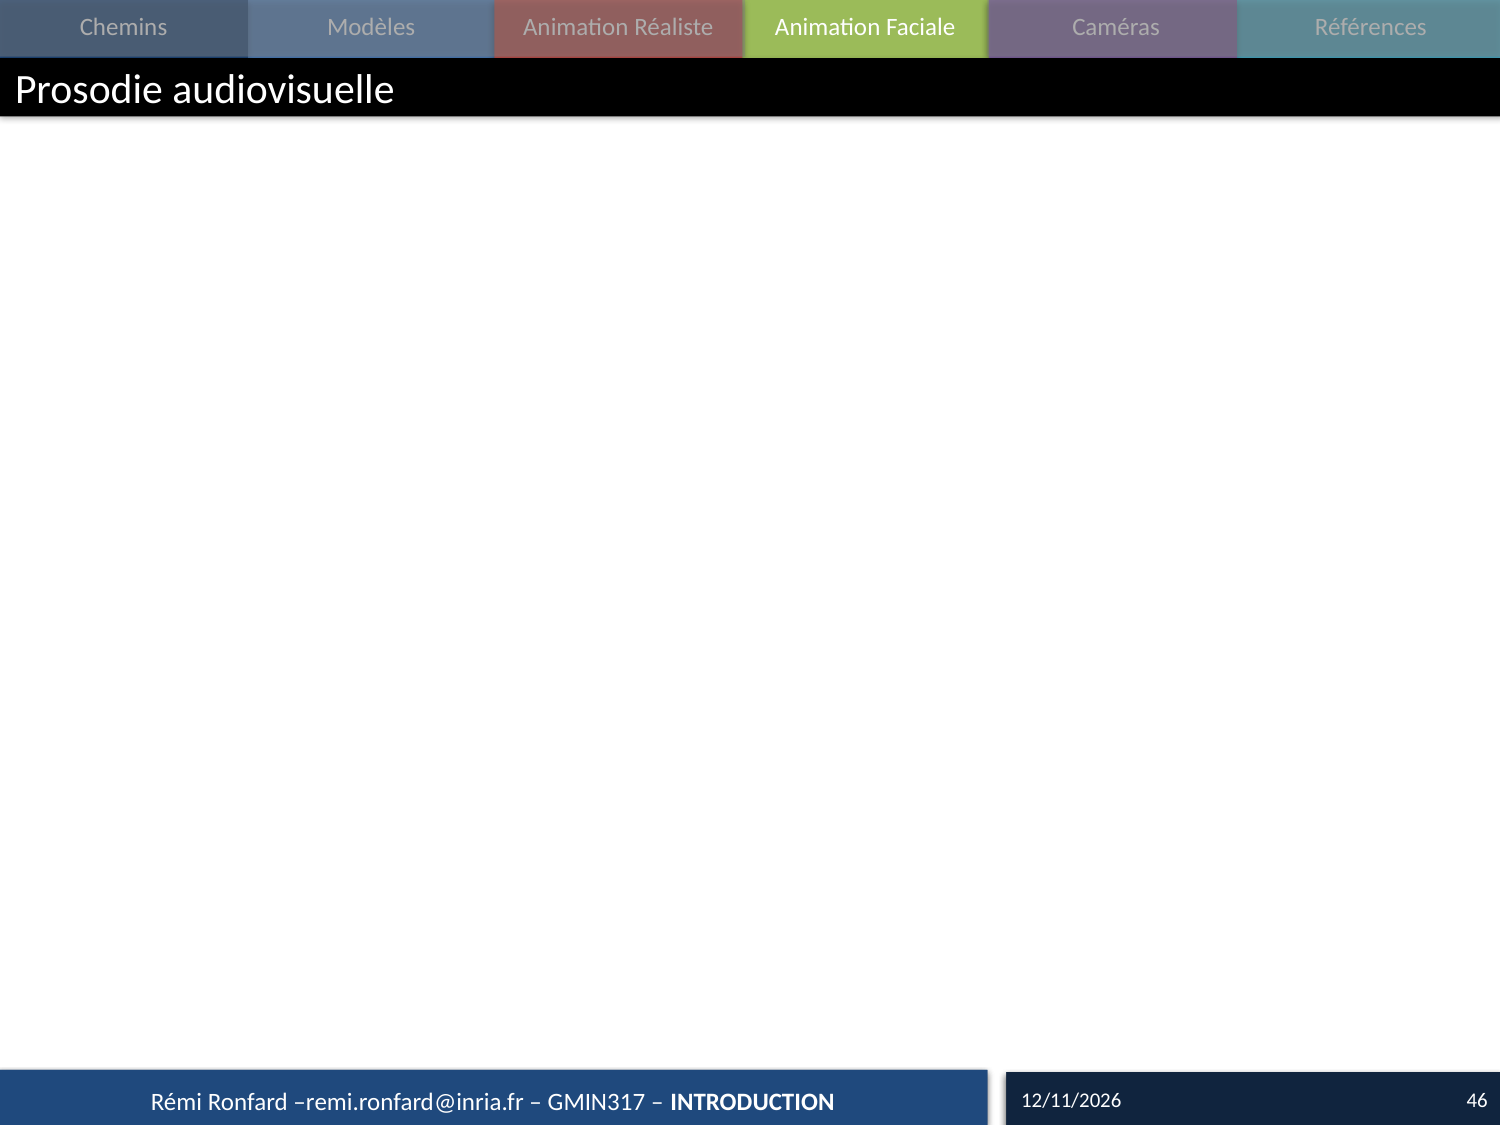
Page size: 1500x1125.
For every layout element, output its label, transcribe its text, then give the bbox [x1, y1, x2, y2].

slide_number 46 [1153, 1071, 1500, 1125]
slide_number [1006, 1070, 1153, 1125]
title Prosodie audiovisuelle [0, 58, 1500, 117]
footer Rémi Ronfard –remi.ronfard@inria.fr – GMIN317 – INTRODUCTION [0, 1072, 988, 1125]
